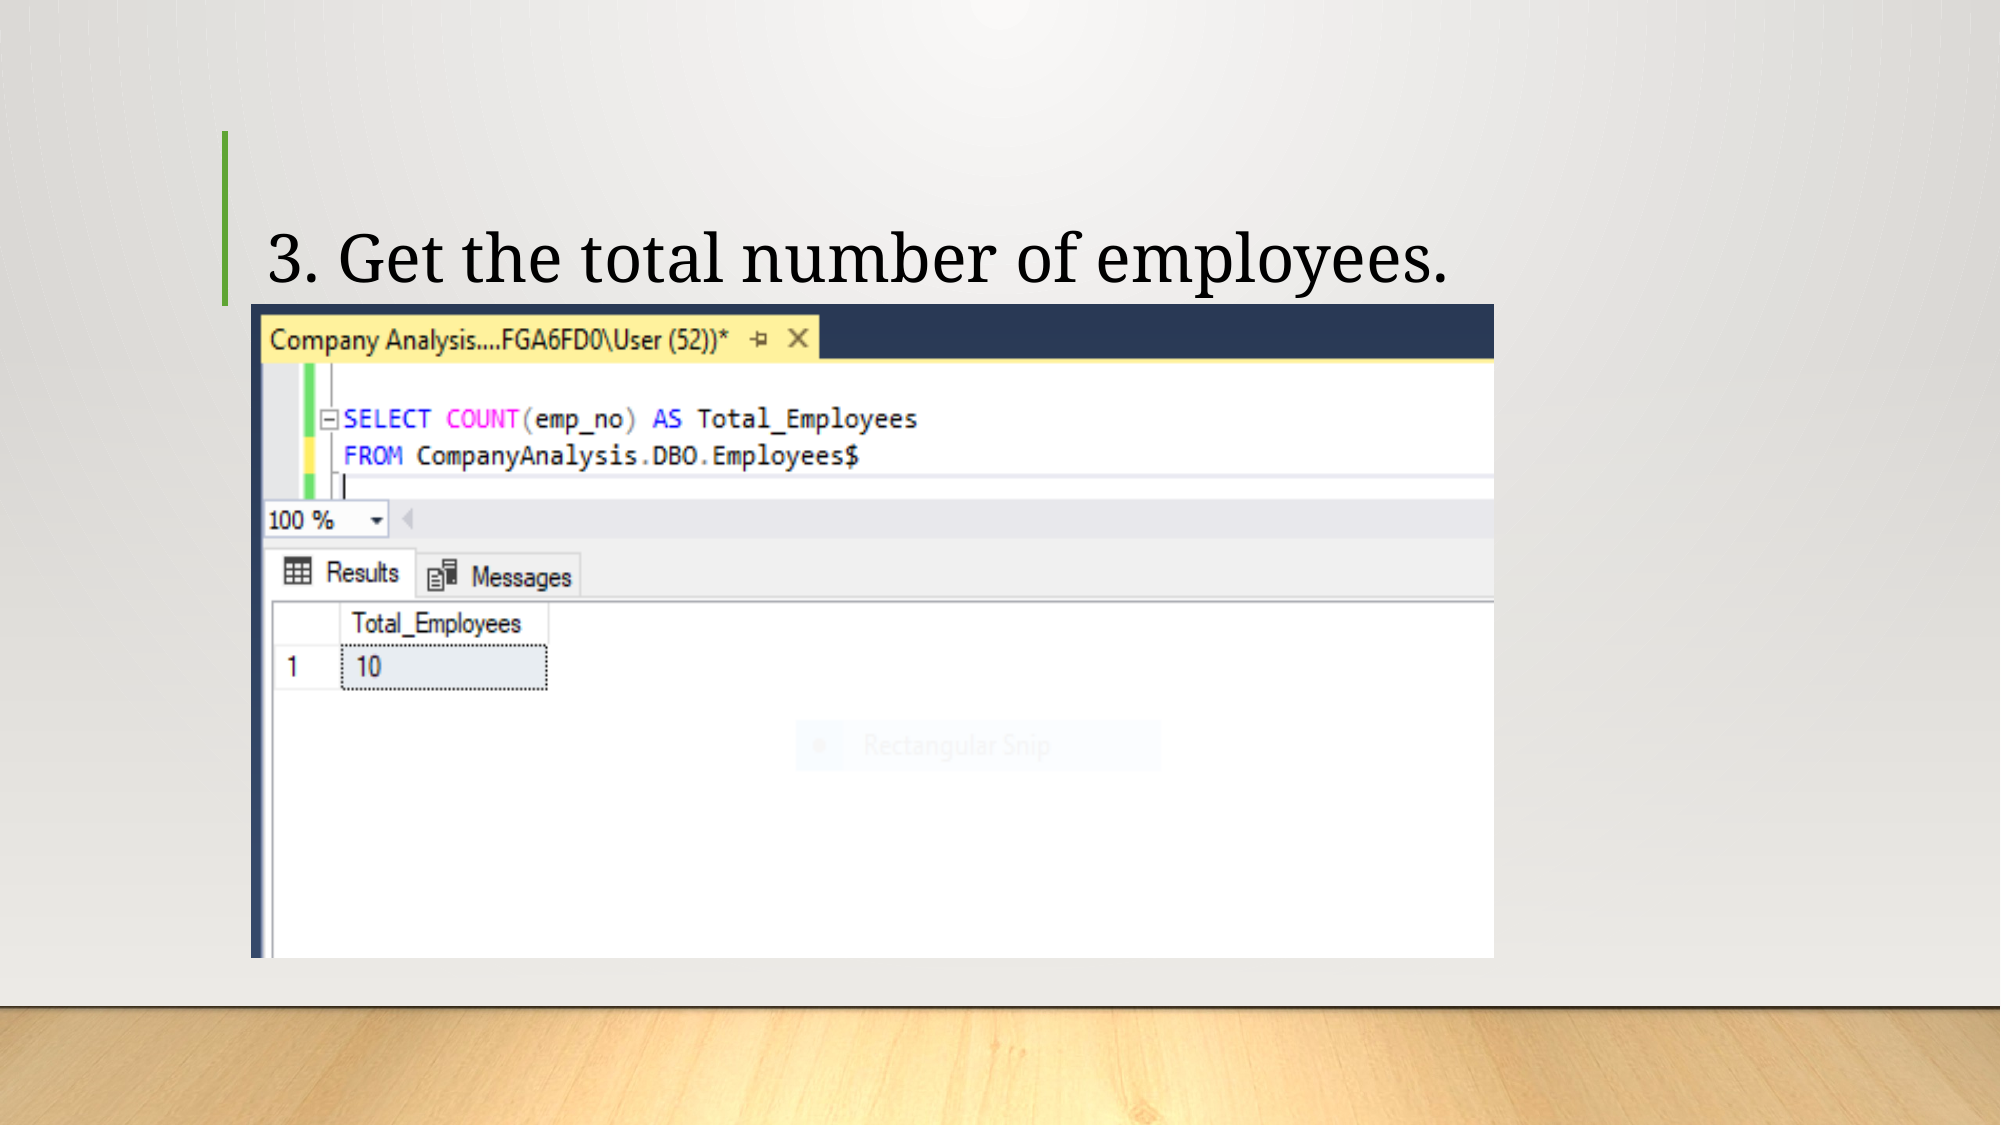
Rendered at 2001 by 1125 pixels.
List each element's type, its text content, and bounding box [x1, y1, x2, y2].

picture [0, 1006, 2000, 1125]
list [251, 303, 1494, 958]
title 3. Get the total number of employees. [251, 131, 1814, 305]
